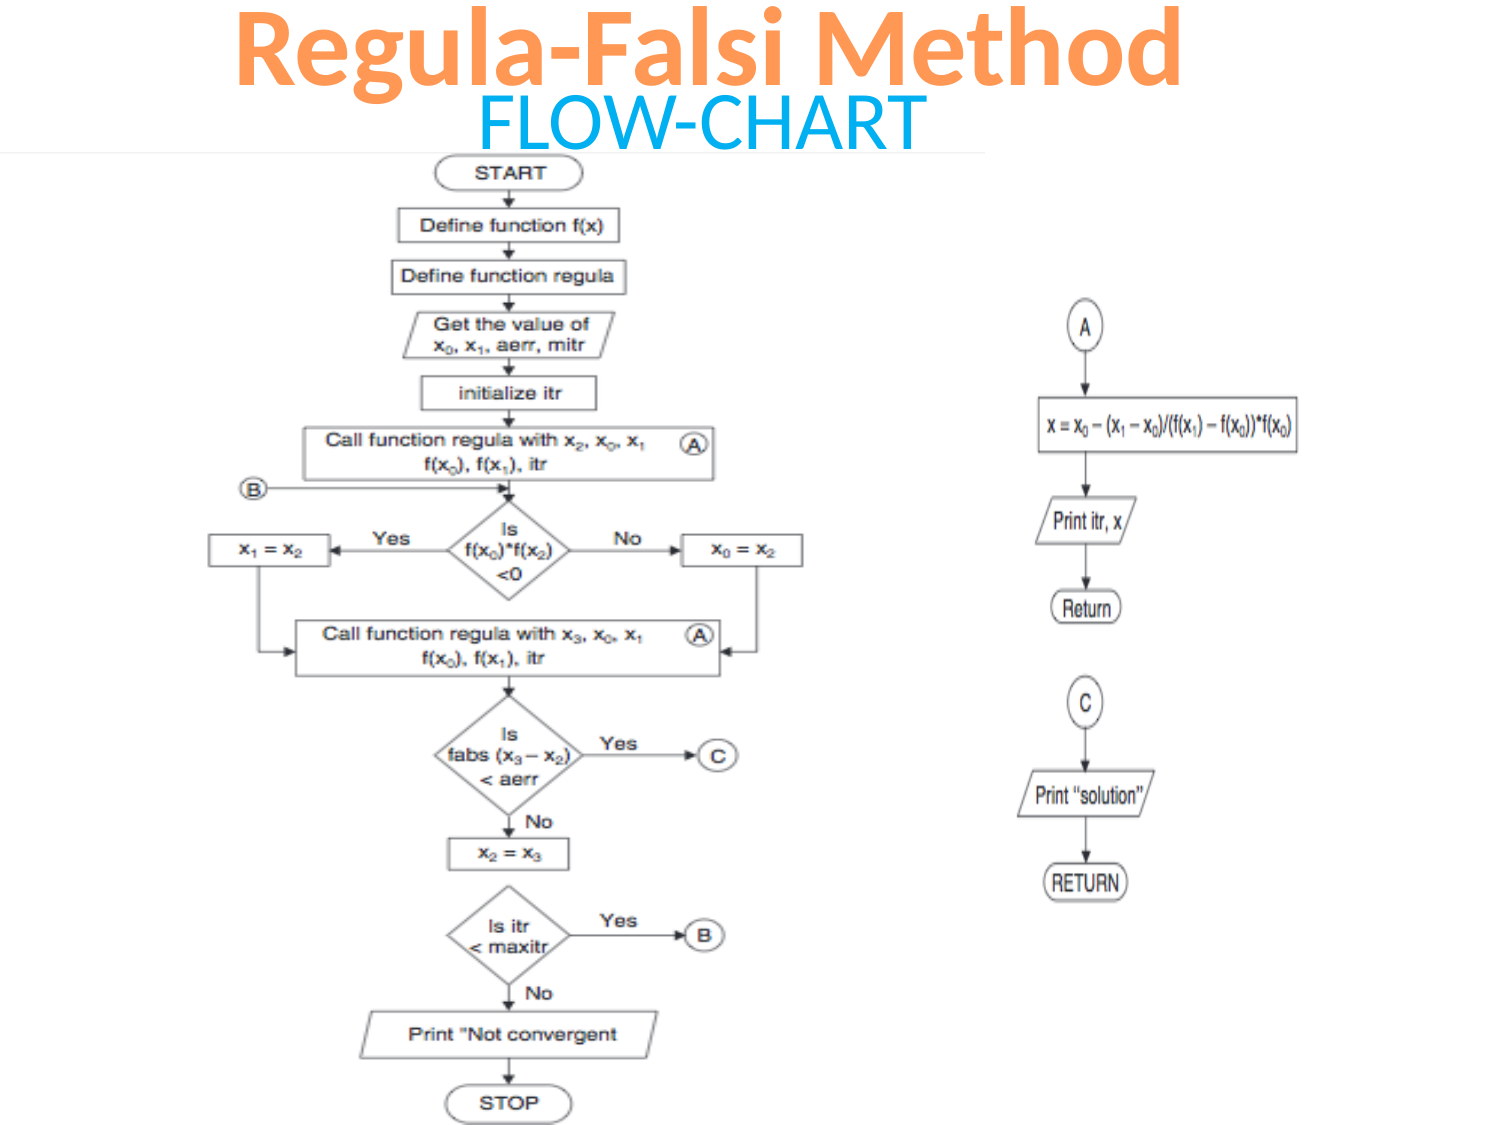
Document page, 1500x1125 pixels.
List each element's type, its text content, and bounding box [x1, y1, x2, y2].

text_box FLOW-CHART [281, 58, 1125, 174]
picture [0, 152, 1442, 1125]
title Regula-Falsi Method [35, 0, 1386, 143]
